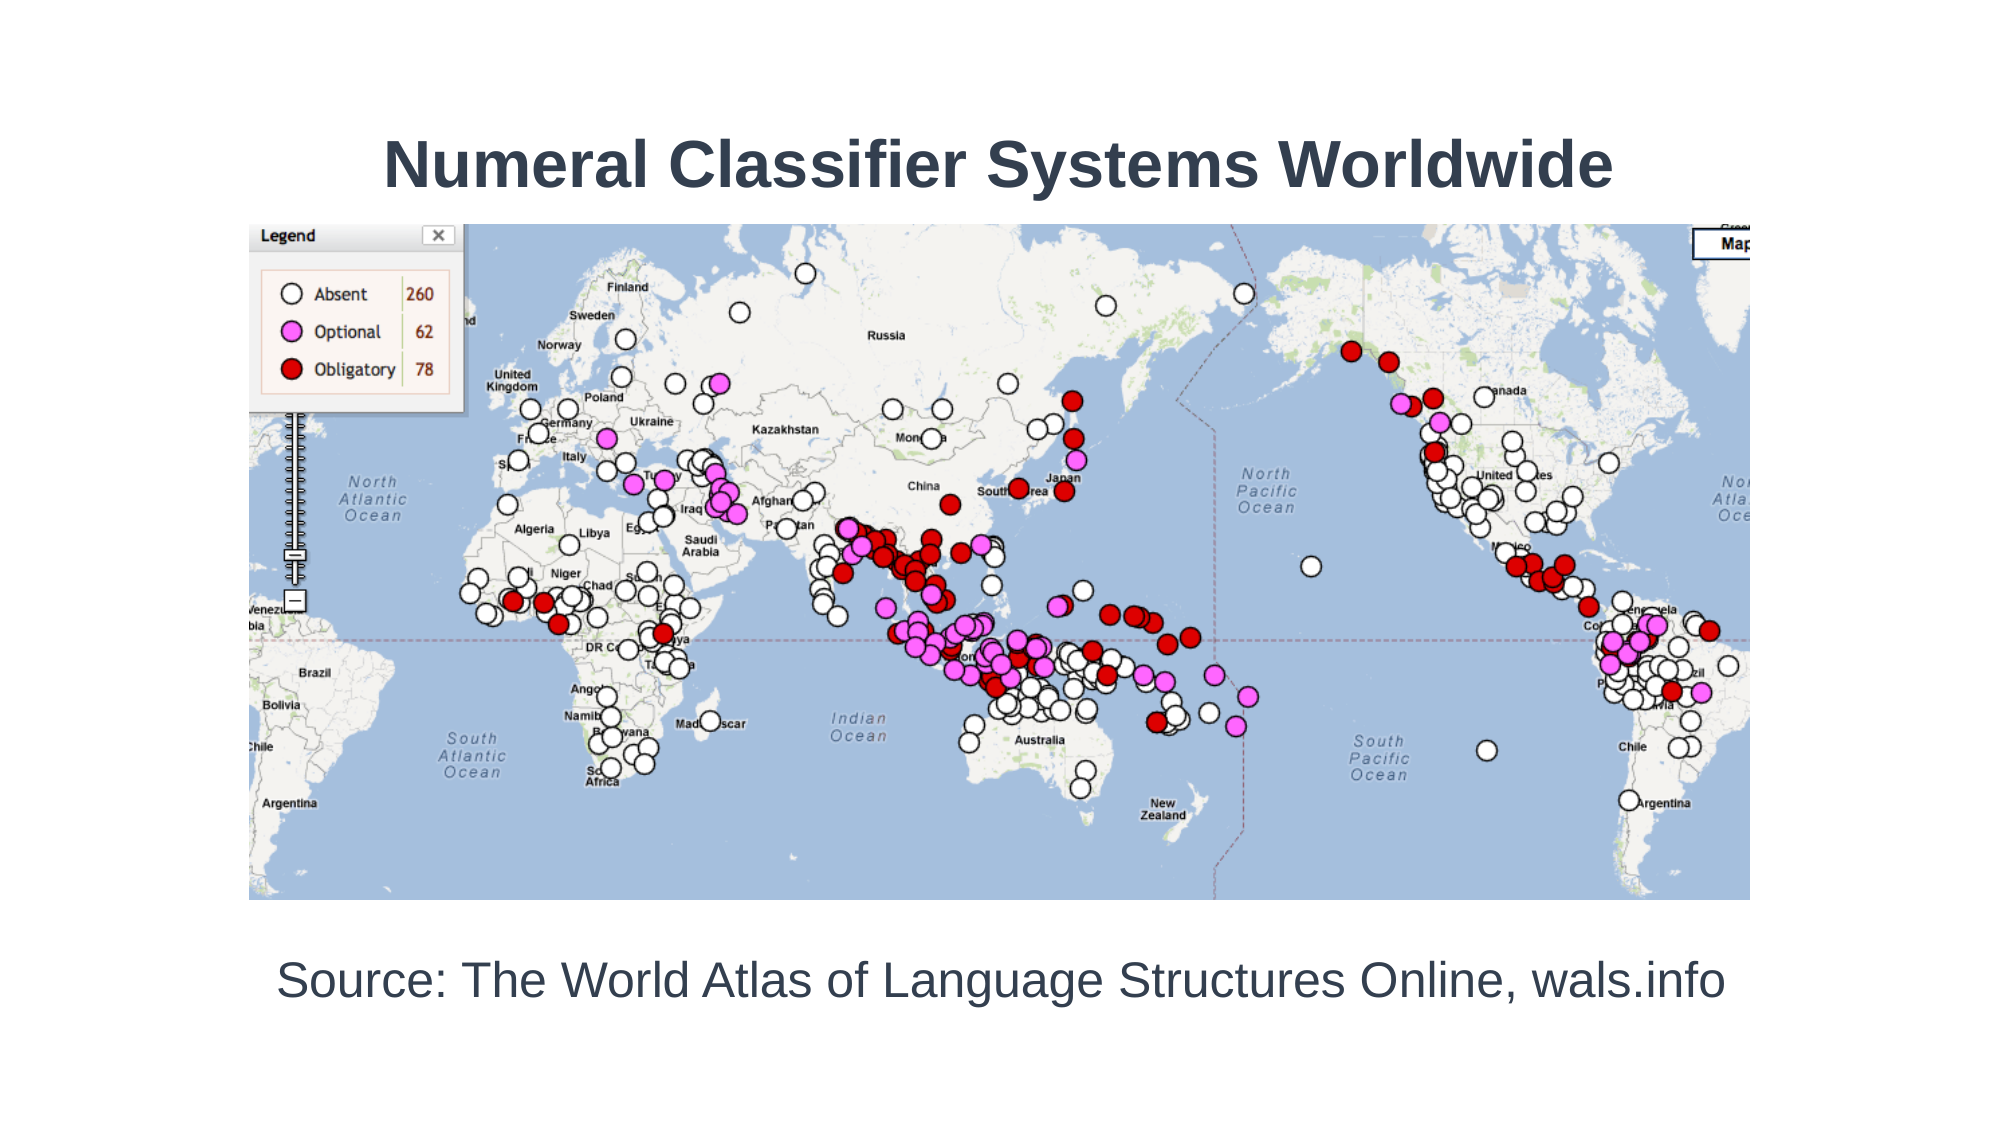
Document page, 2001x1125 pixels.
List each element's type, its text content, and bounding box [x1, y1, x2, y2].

picture [249, 224, 1750, 900]
text_box Source: The World Atlas of Language Structures Online, wals.info [261, 940, 1743, 1016]
text_box Numeral Classifier Systems Worldwide [368, 113, 1631, 209]
